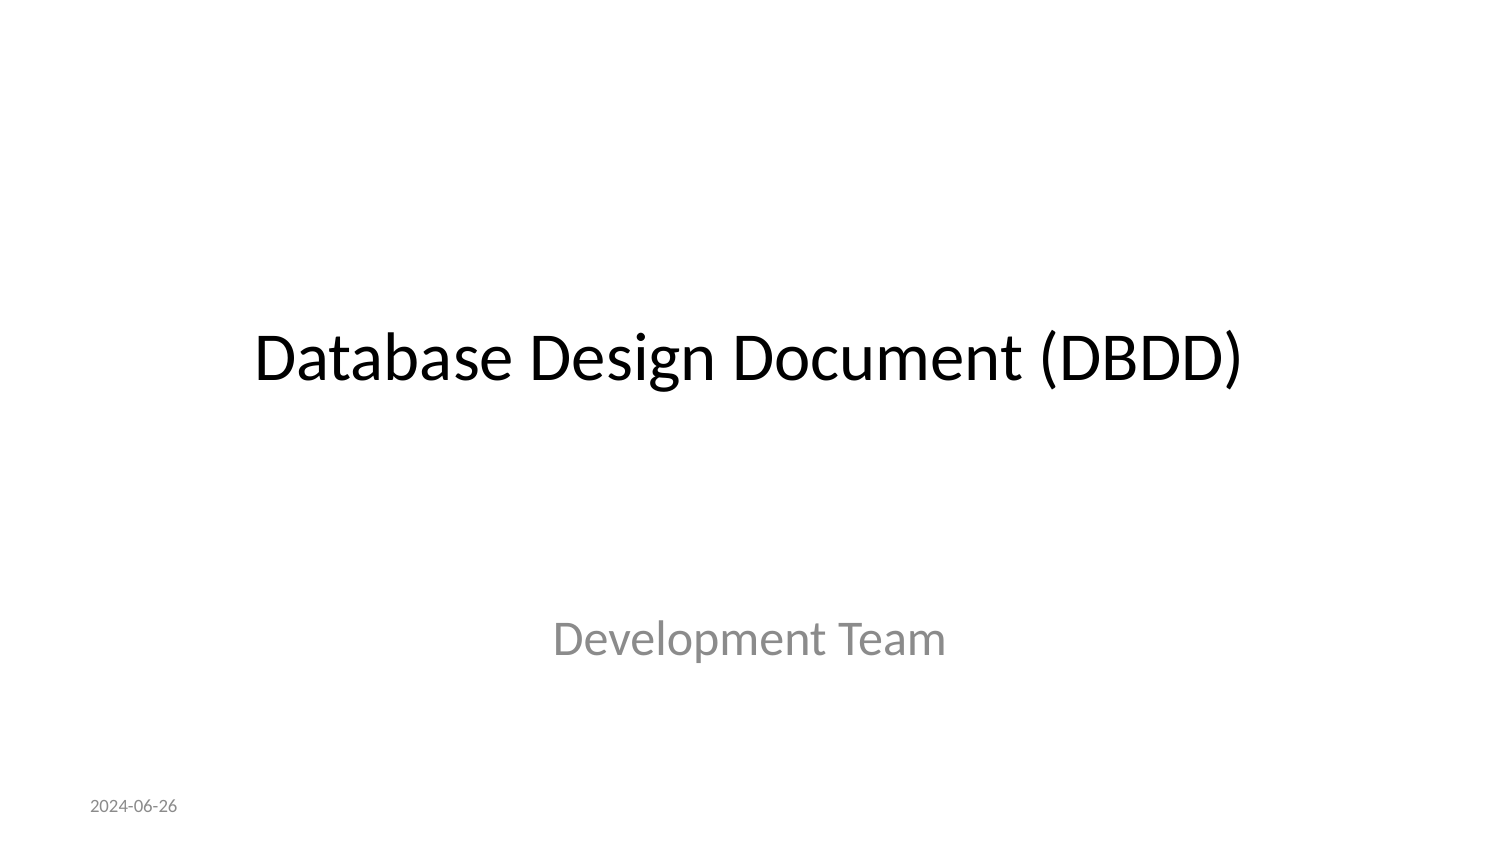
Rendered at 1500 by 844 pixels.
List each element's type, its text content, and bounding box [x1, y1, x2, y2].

subtitle Development Team [225, 478, 1275, 694]
title Database Design Document (DBDD) [112, 262, 1388, 443]
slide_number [75, 782, 425, 827]
